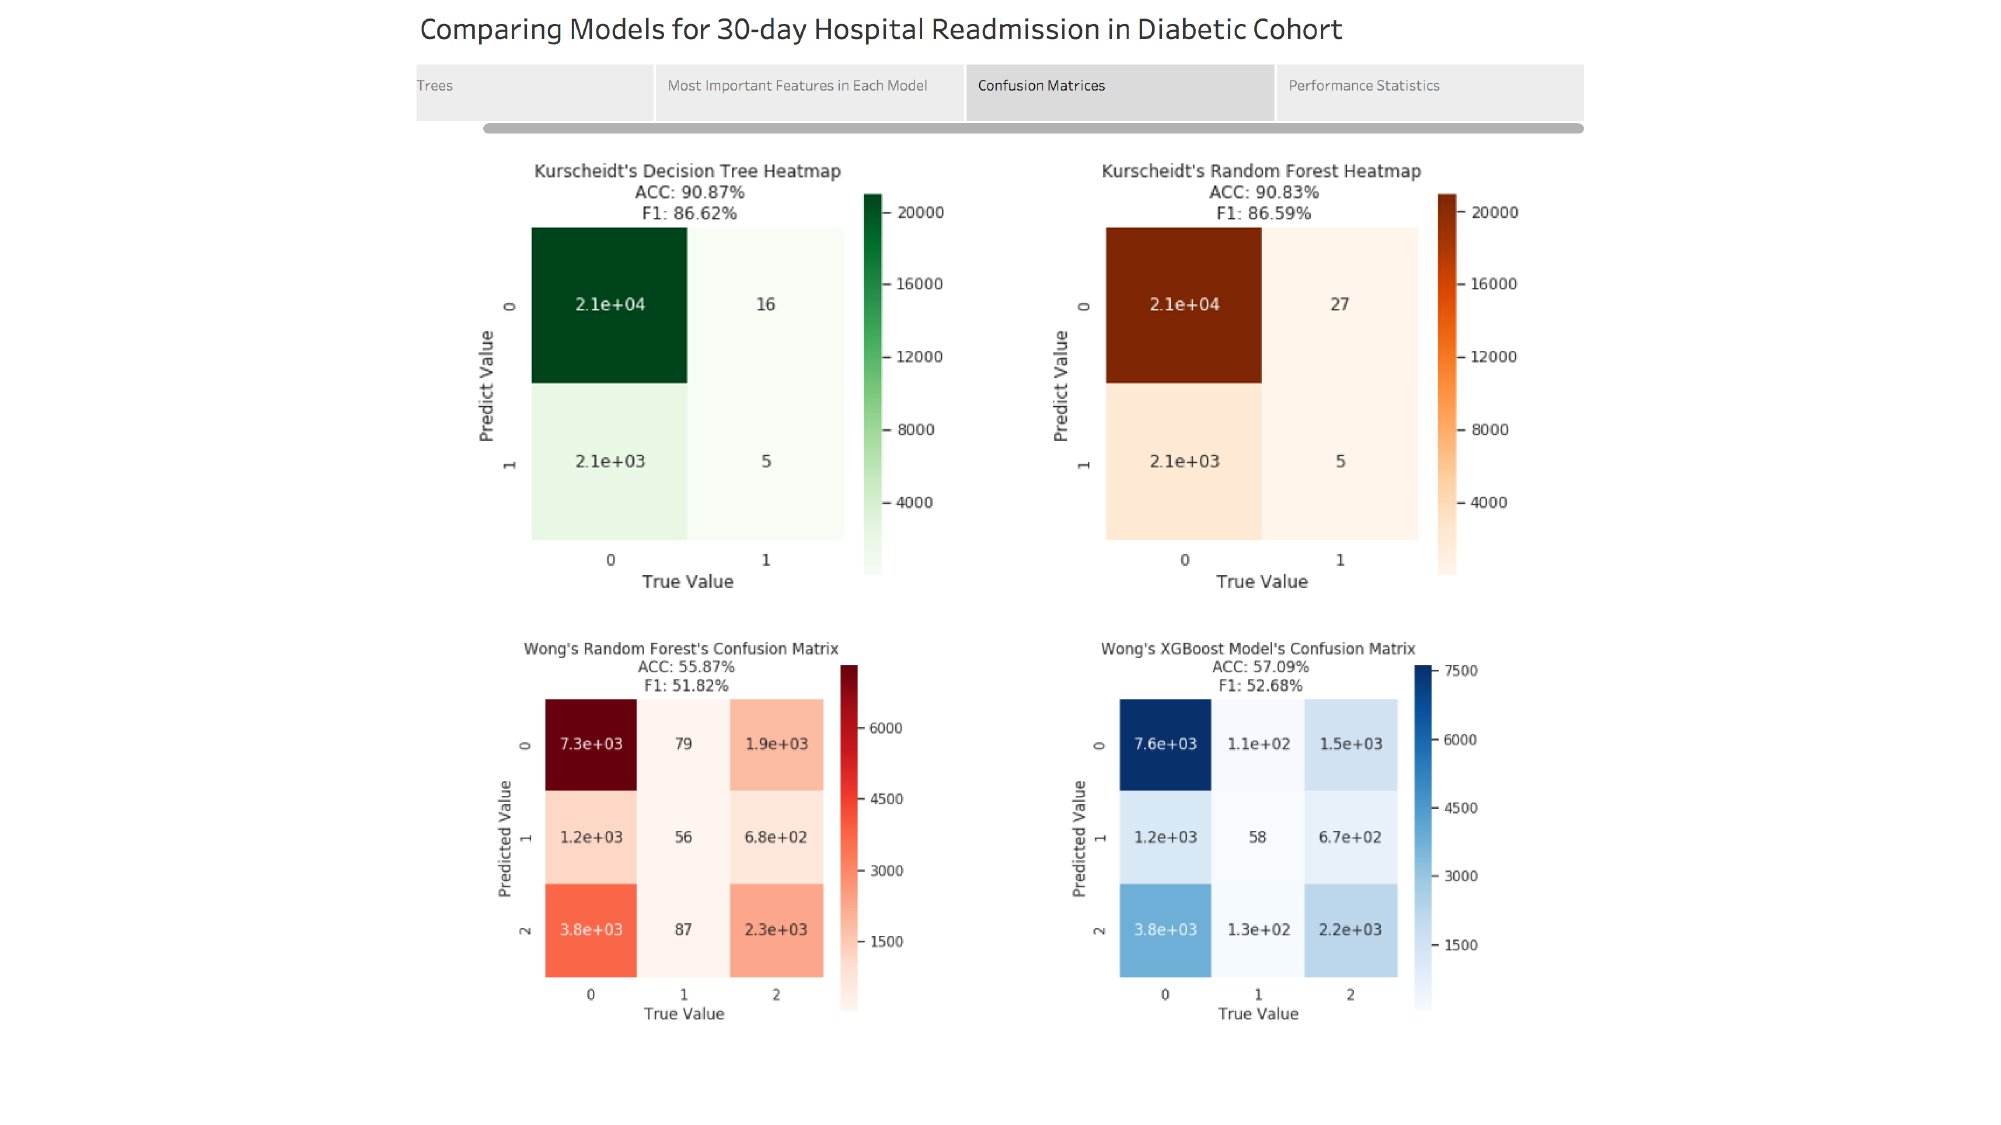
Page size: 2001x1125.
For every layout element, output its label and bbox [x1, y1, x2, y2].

picture [407, 0, 1593, 1125]
